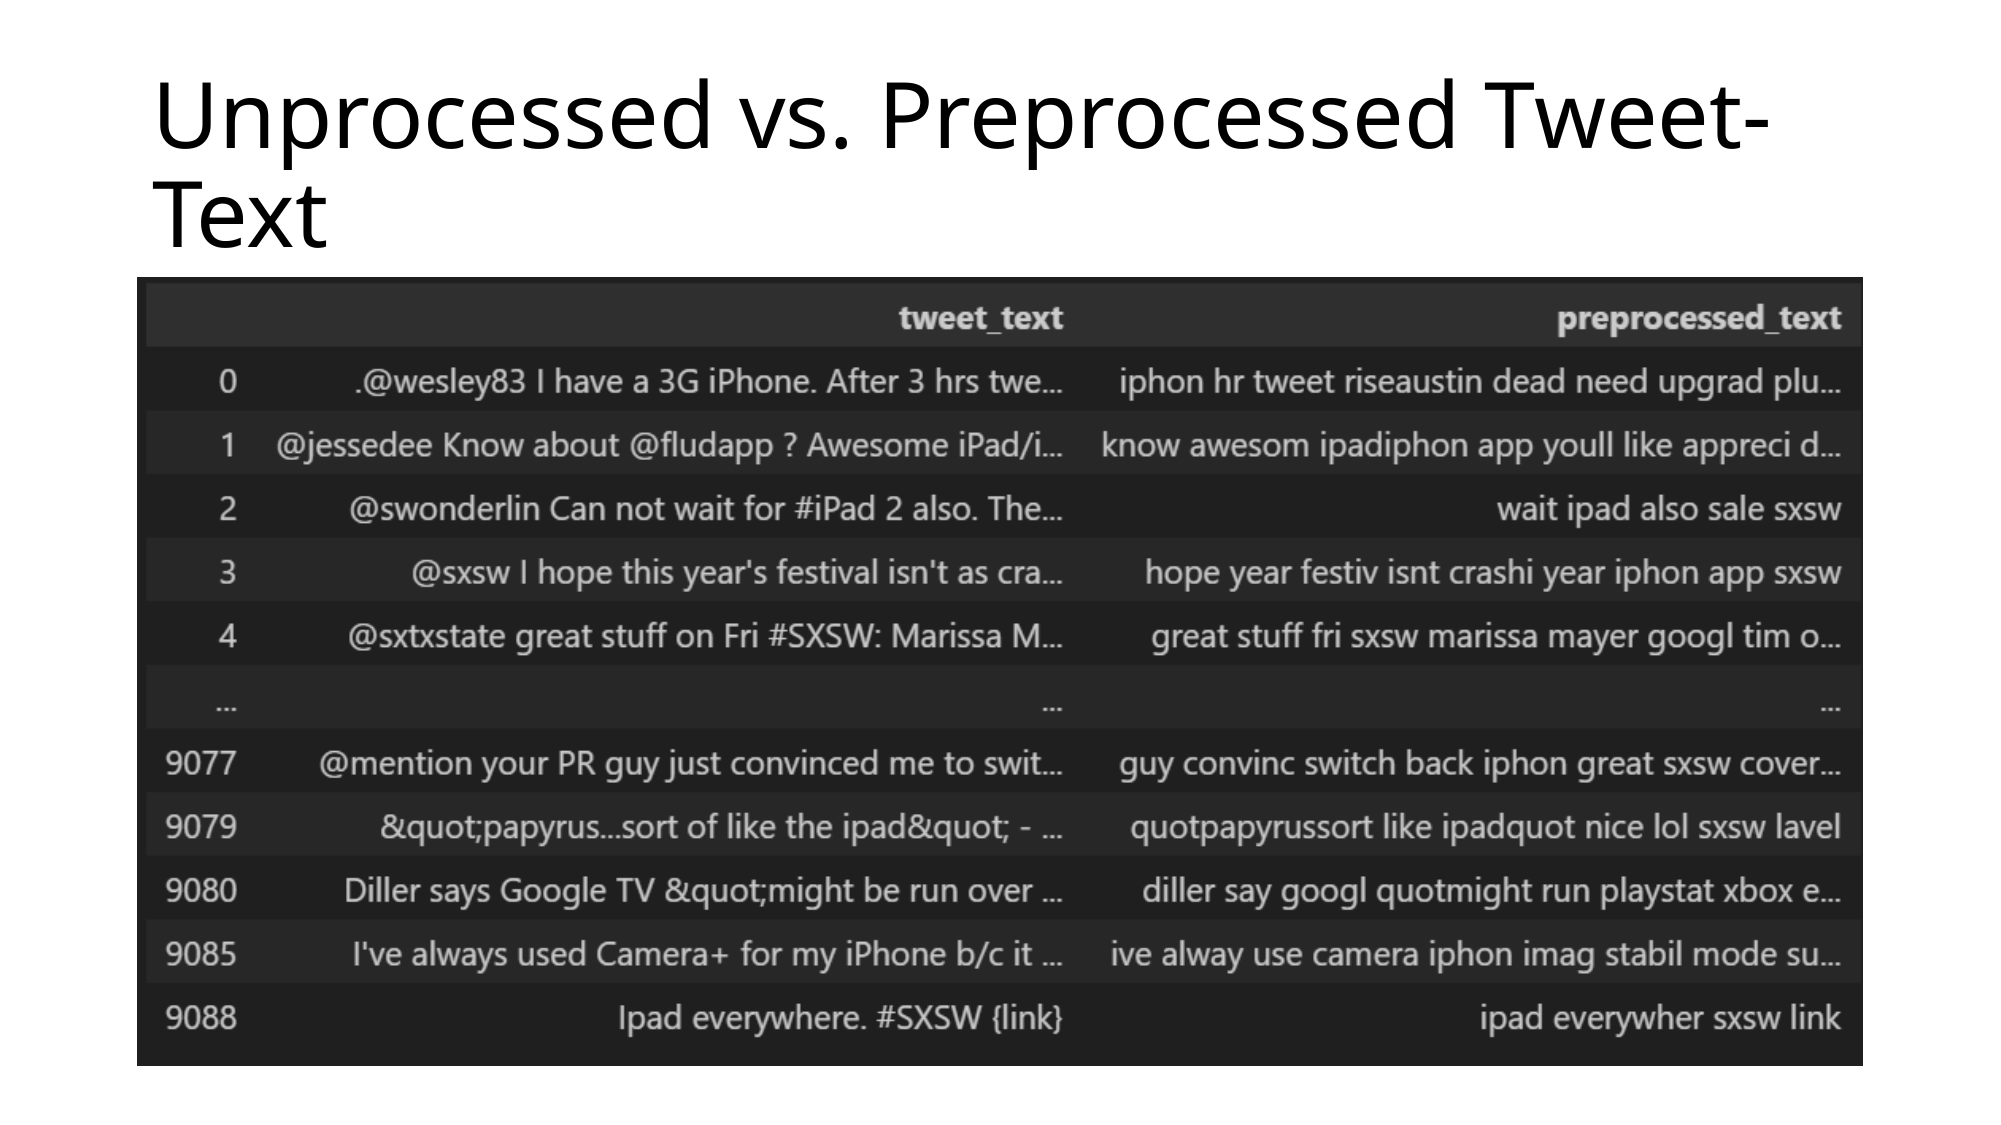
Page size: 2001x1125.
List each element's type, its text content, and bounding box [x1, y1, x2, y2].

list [137, 277, 1863, 1066]
title Unprocessed vs. Preprocessed Tweet-Text [137, 59, 1863, 277]
